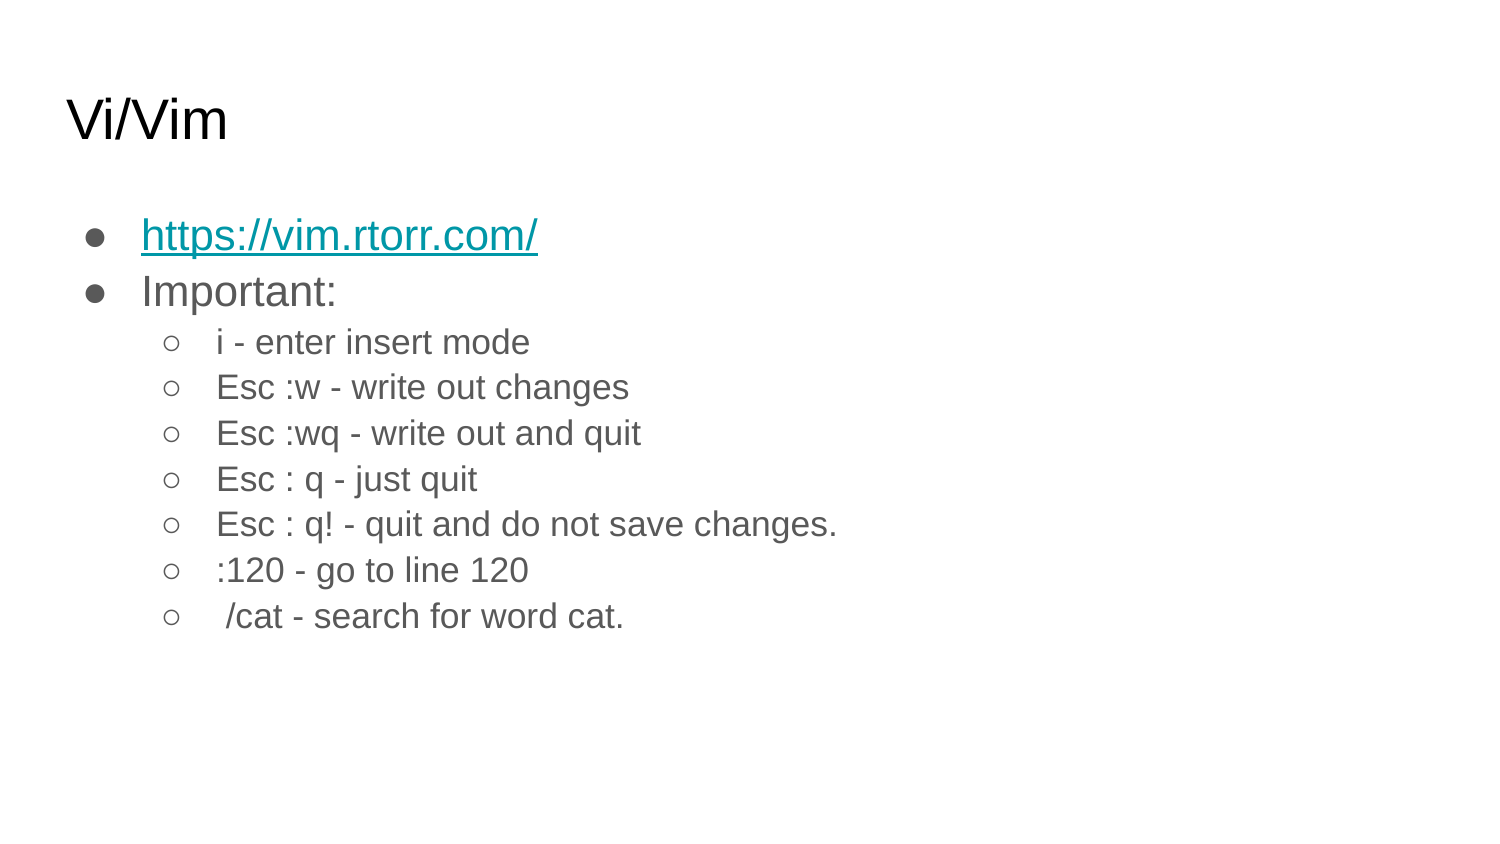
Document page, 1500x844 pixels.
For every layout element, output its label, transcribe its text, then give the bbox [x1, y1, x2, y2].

list https://vim.rtorr.com/ Important: i - enter insert mode Esc :w - write out changes Esc :wq - write out and quit Esc : q - just quit Esc : q! - quit and do not save changes. :120 - go to line 120 /cat - search for word cat. [51, 189, 1449, 769]
title Vi/Vim [51, 72, 1449, 167]
